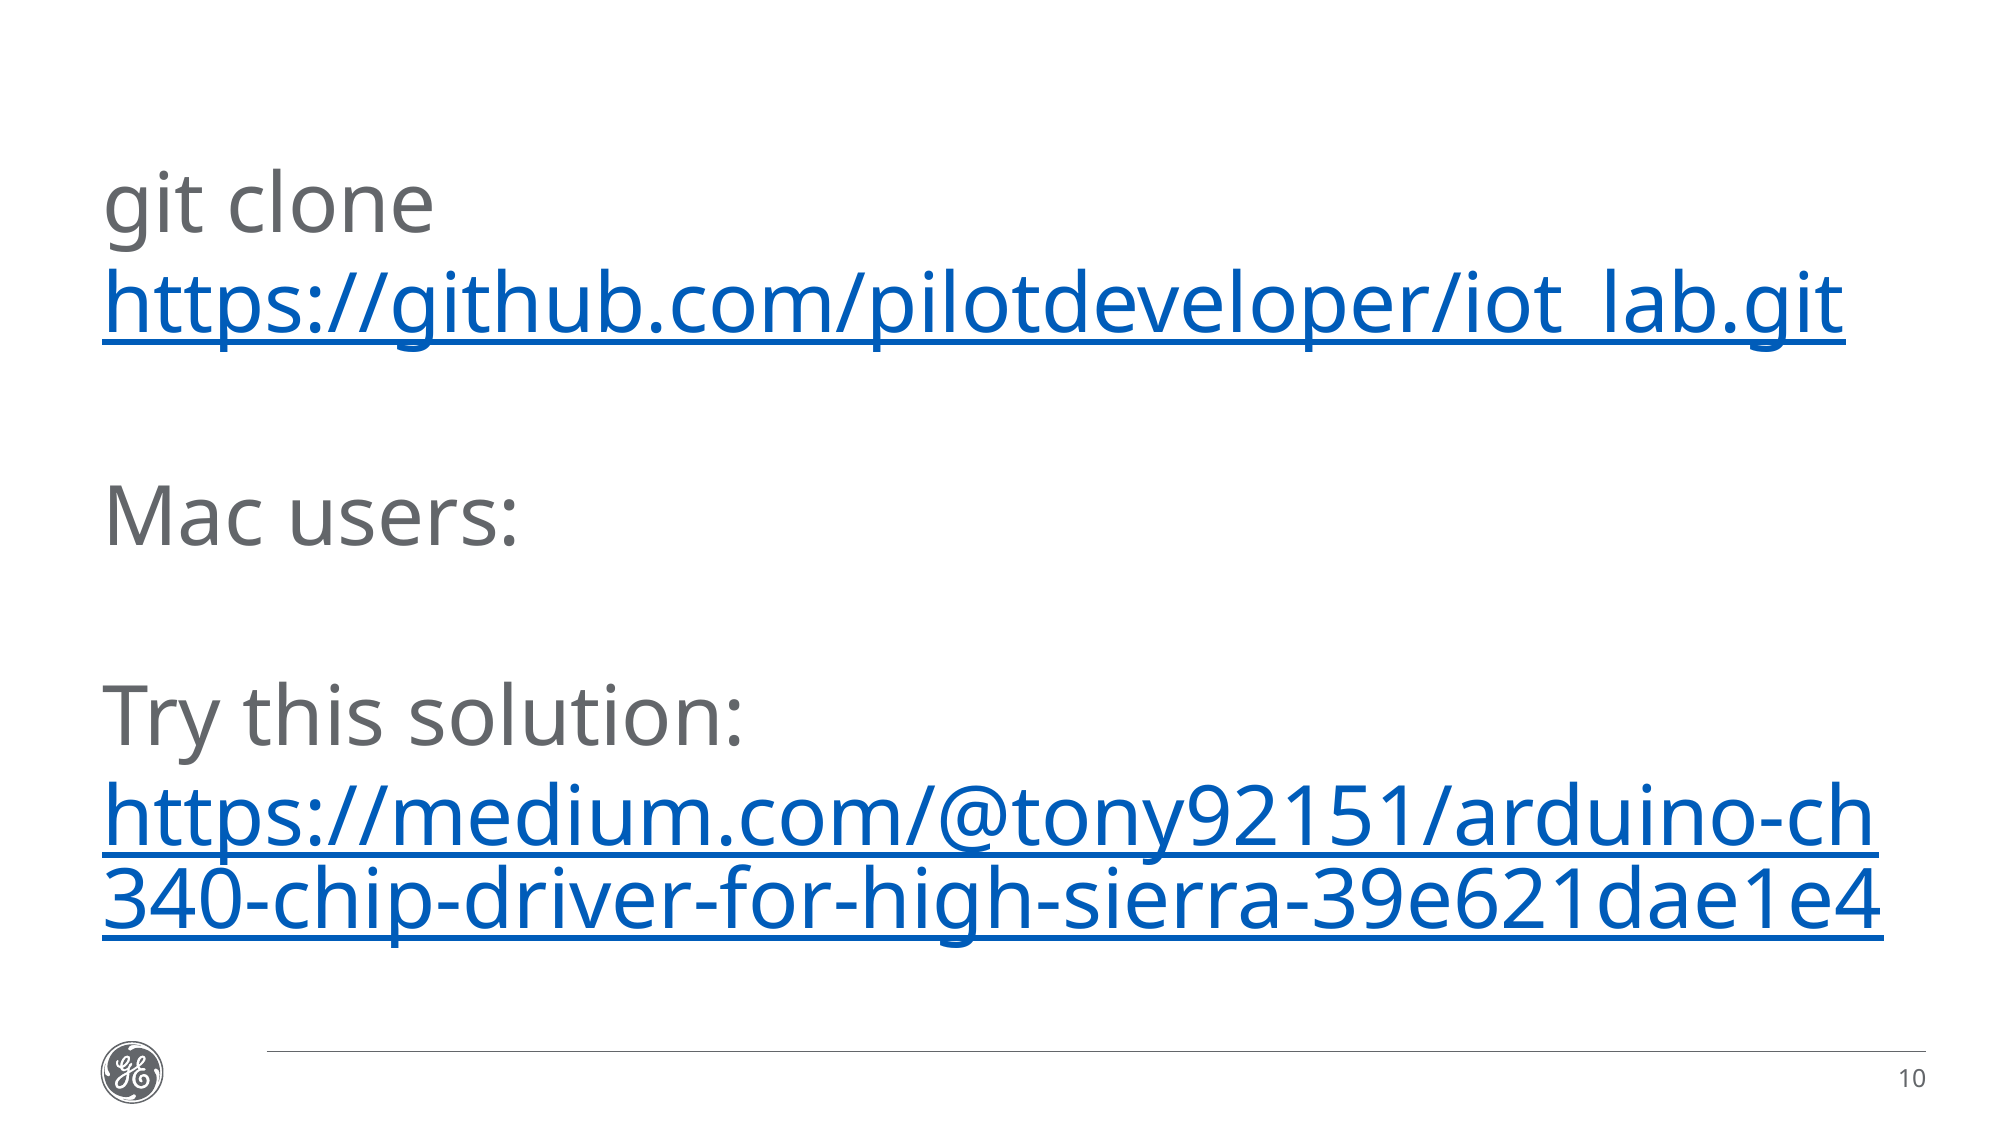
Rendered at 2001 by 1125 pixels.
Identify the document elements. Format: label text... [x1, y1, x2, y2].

slide_number 10 [1872, 1084, 1927, 1093]
text_box git clone https://github.com/pilotdeveloper/iot_lab.git Mac users: Try this solution: https://medium.com/@tony92151/arduino-ch340-chip-driver-for-high-sierra-39e621dae1e4 [87, 141, 1927, 1084]
